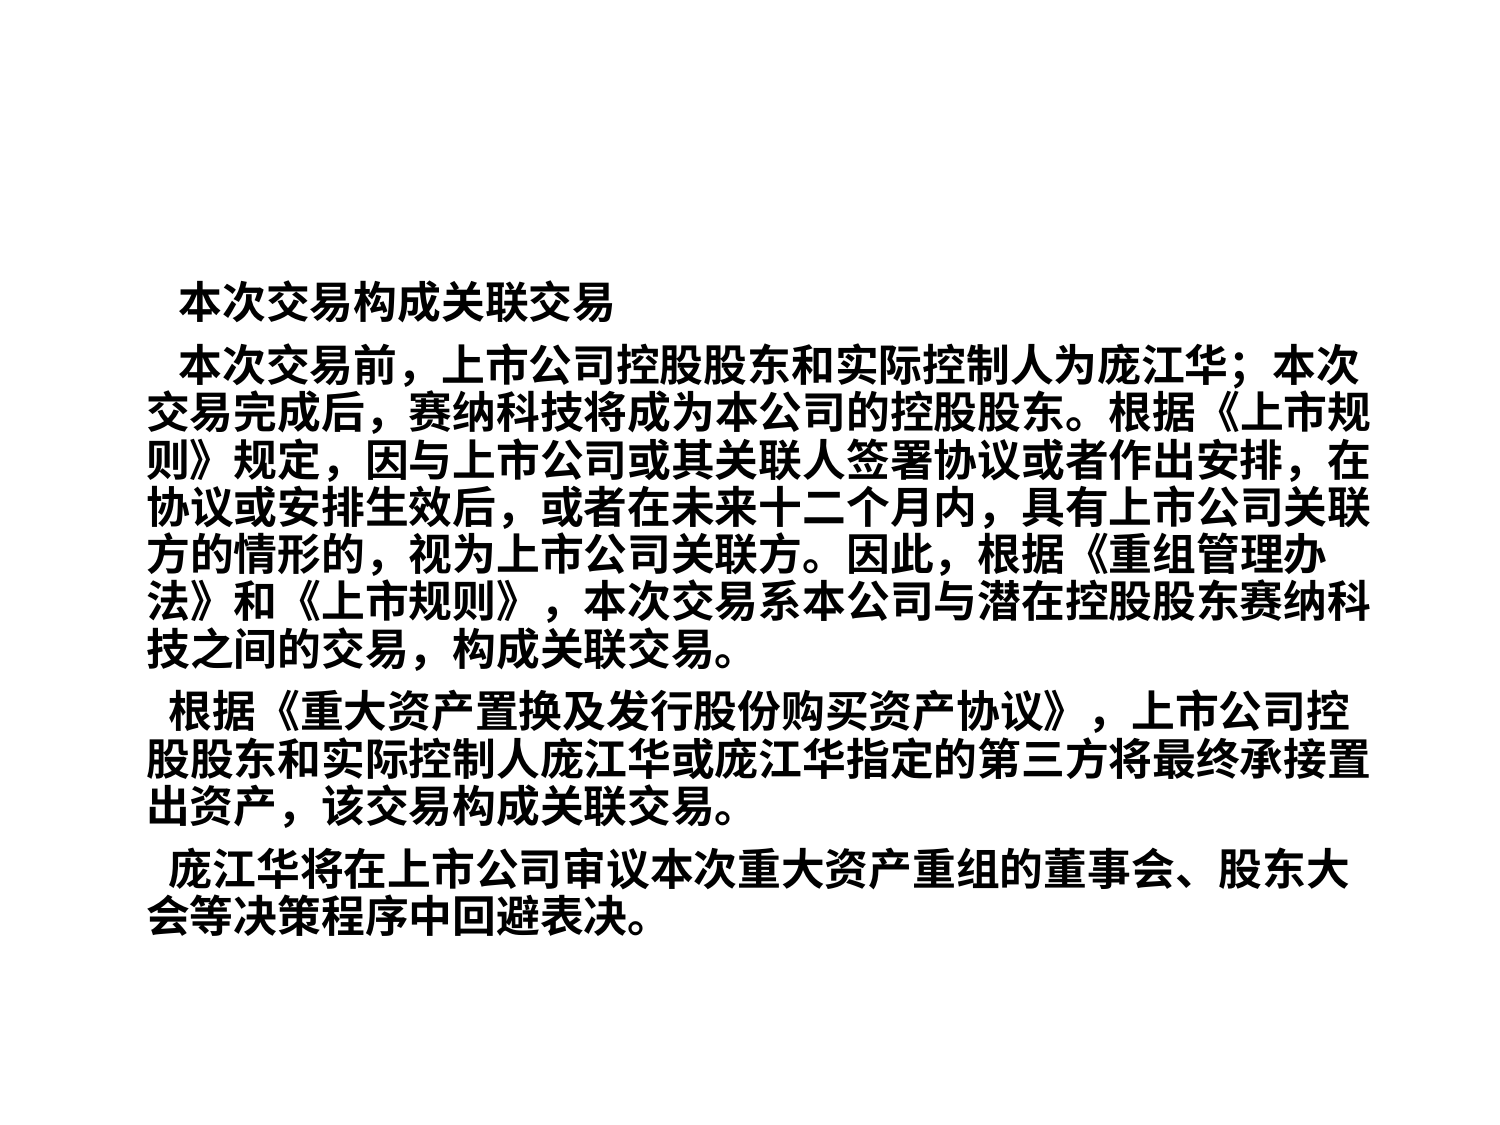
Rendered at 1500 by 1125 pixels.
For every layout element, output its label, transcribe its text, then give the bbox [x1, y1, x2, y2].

list 本次交易构成关联交易 本次交易前，上市公司控股股东和实际控制人为庞江华；本次交易完成后，赛纳科技将成为本公司的控股股东。根据《上市规则》规定，因与上市公司或其关联人签署协议或者作出安排，在协议或安排生效后，或者在未来十二个月内，具有上市公司关联方的情形的，视为上市公司关联方。因此，根据《重组管理办法》和《上市规则》，本次交易系本公司与潜在控股股东赛纳科技之间的交易，构成关联交易。 根据《重大资产置换及发行股份购买资产协议》，上市公司控股股东和实际控制人庞江华或庞江华指定的第三方将最终承接置出资产，该交易构成关联交易。 庞江华将在上市公司审议本次重大资产重组的董事会、股东大会等决策程序中回避表决。 [103, 273, 1397, 1002]
